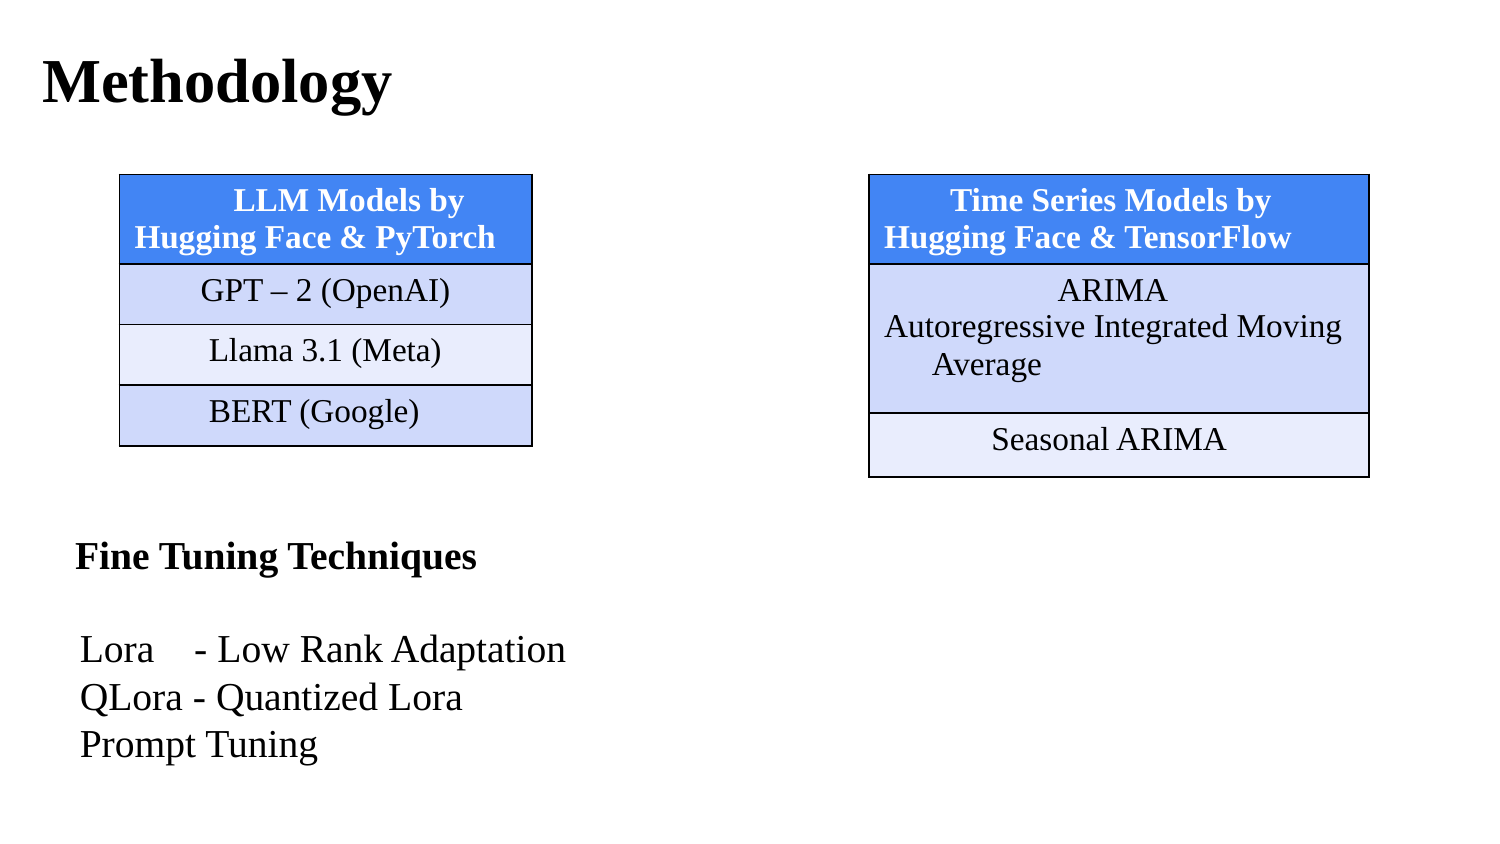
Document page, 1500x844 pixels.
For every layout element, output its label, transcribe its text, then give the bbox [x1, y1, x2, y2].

text_box Fine Tuning Techniques [59, 519, 592, 608]
table_header LLM Models by Hugging Face & PyTorch [120, 175, 531, 263]
table_cell Seasonal ARIMA [870, 414, 1368, 476]
table_cell GPT – 2 (OpenAI) [120, 265, 531, 324]
text_box Lora - Low Rank Adaptation QLora - Quantized Lora Prompt Tuning [27, 608, 1441, 799]
title Methodology [27, 24, 1500, 132]
table_cell BERT (Google) [120, 386, 531, 445]
table_cell ARIMA Autoregressive Integrated Moving Average [870, 265, 1368, 412]
table_cell Llama 3.1 (Meta) [120, 325, 531, 384]
table_header Time Series Models by Hugging Face & TensorFlow [870, 175, 1368, 263]
